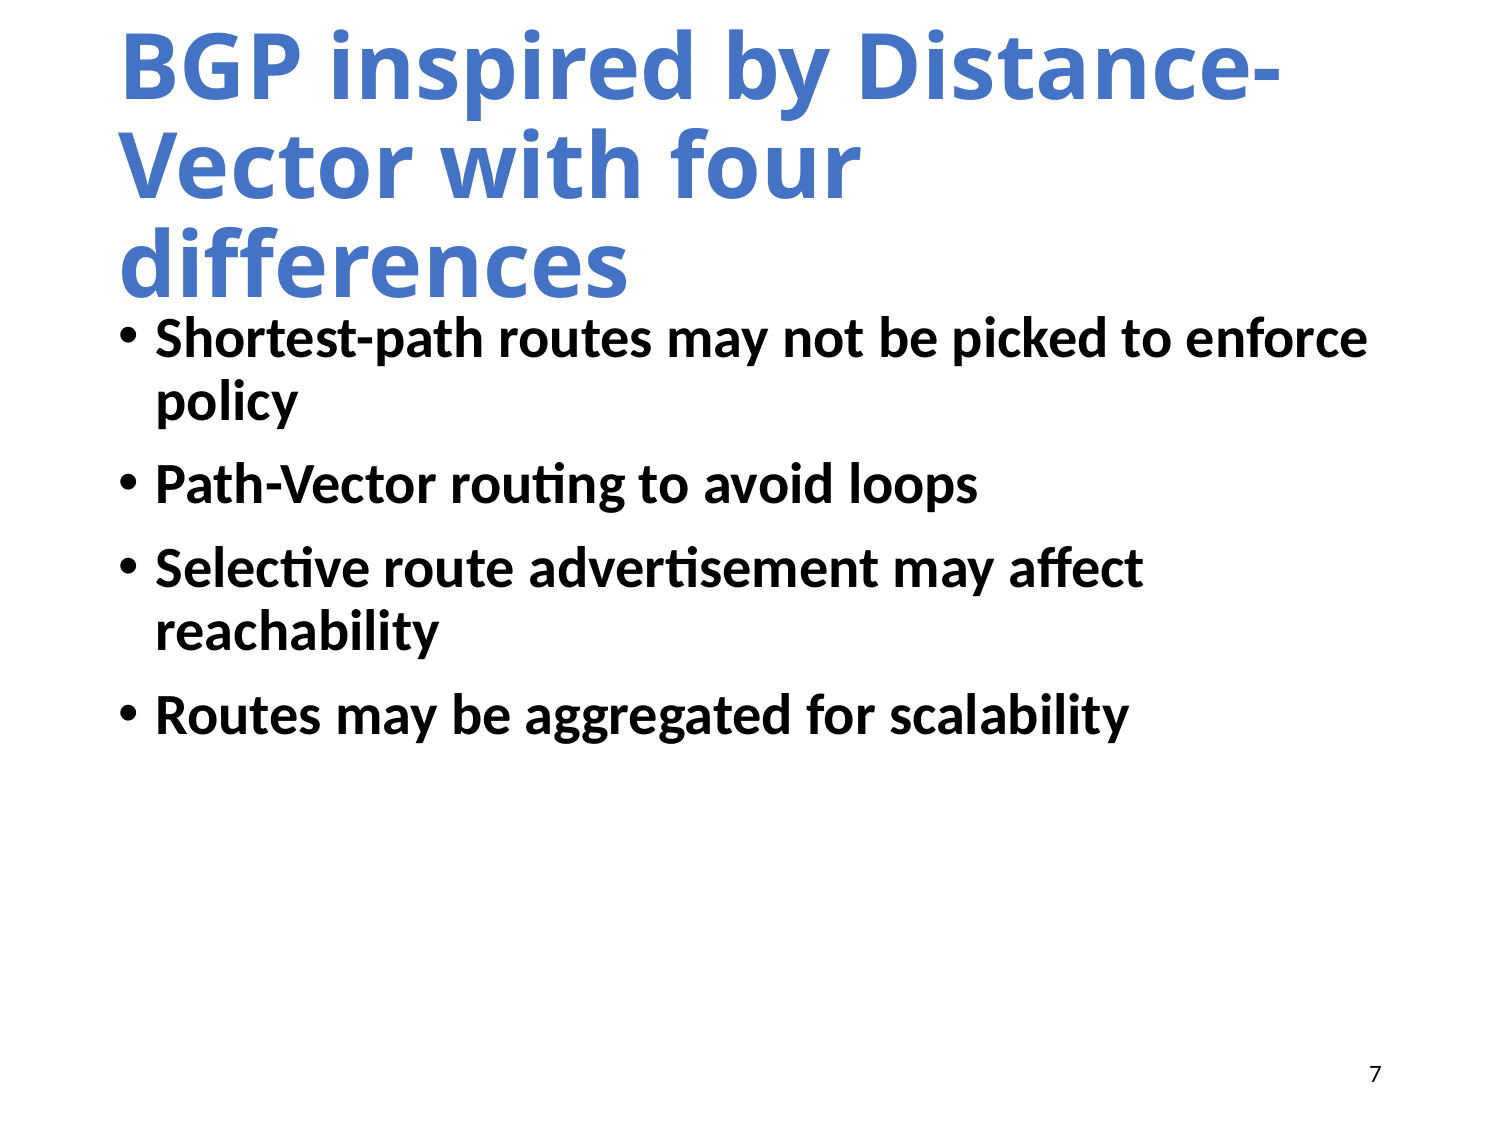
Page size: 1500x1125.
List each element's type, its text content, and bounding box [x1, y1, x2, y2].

slide_number 7 [1059, 1042, 1397, 1103]
list Shortest-path routes may not be picked to enforce policy Path-Vector routing to avoid loops Selective route advertisement may affect reachability Routes may be aggregated for scalability [103, 299, 1397, 1014]
title BGP inspired by Distance-Vector with four differences [103, 59, 1397, 278]
